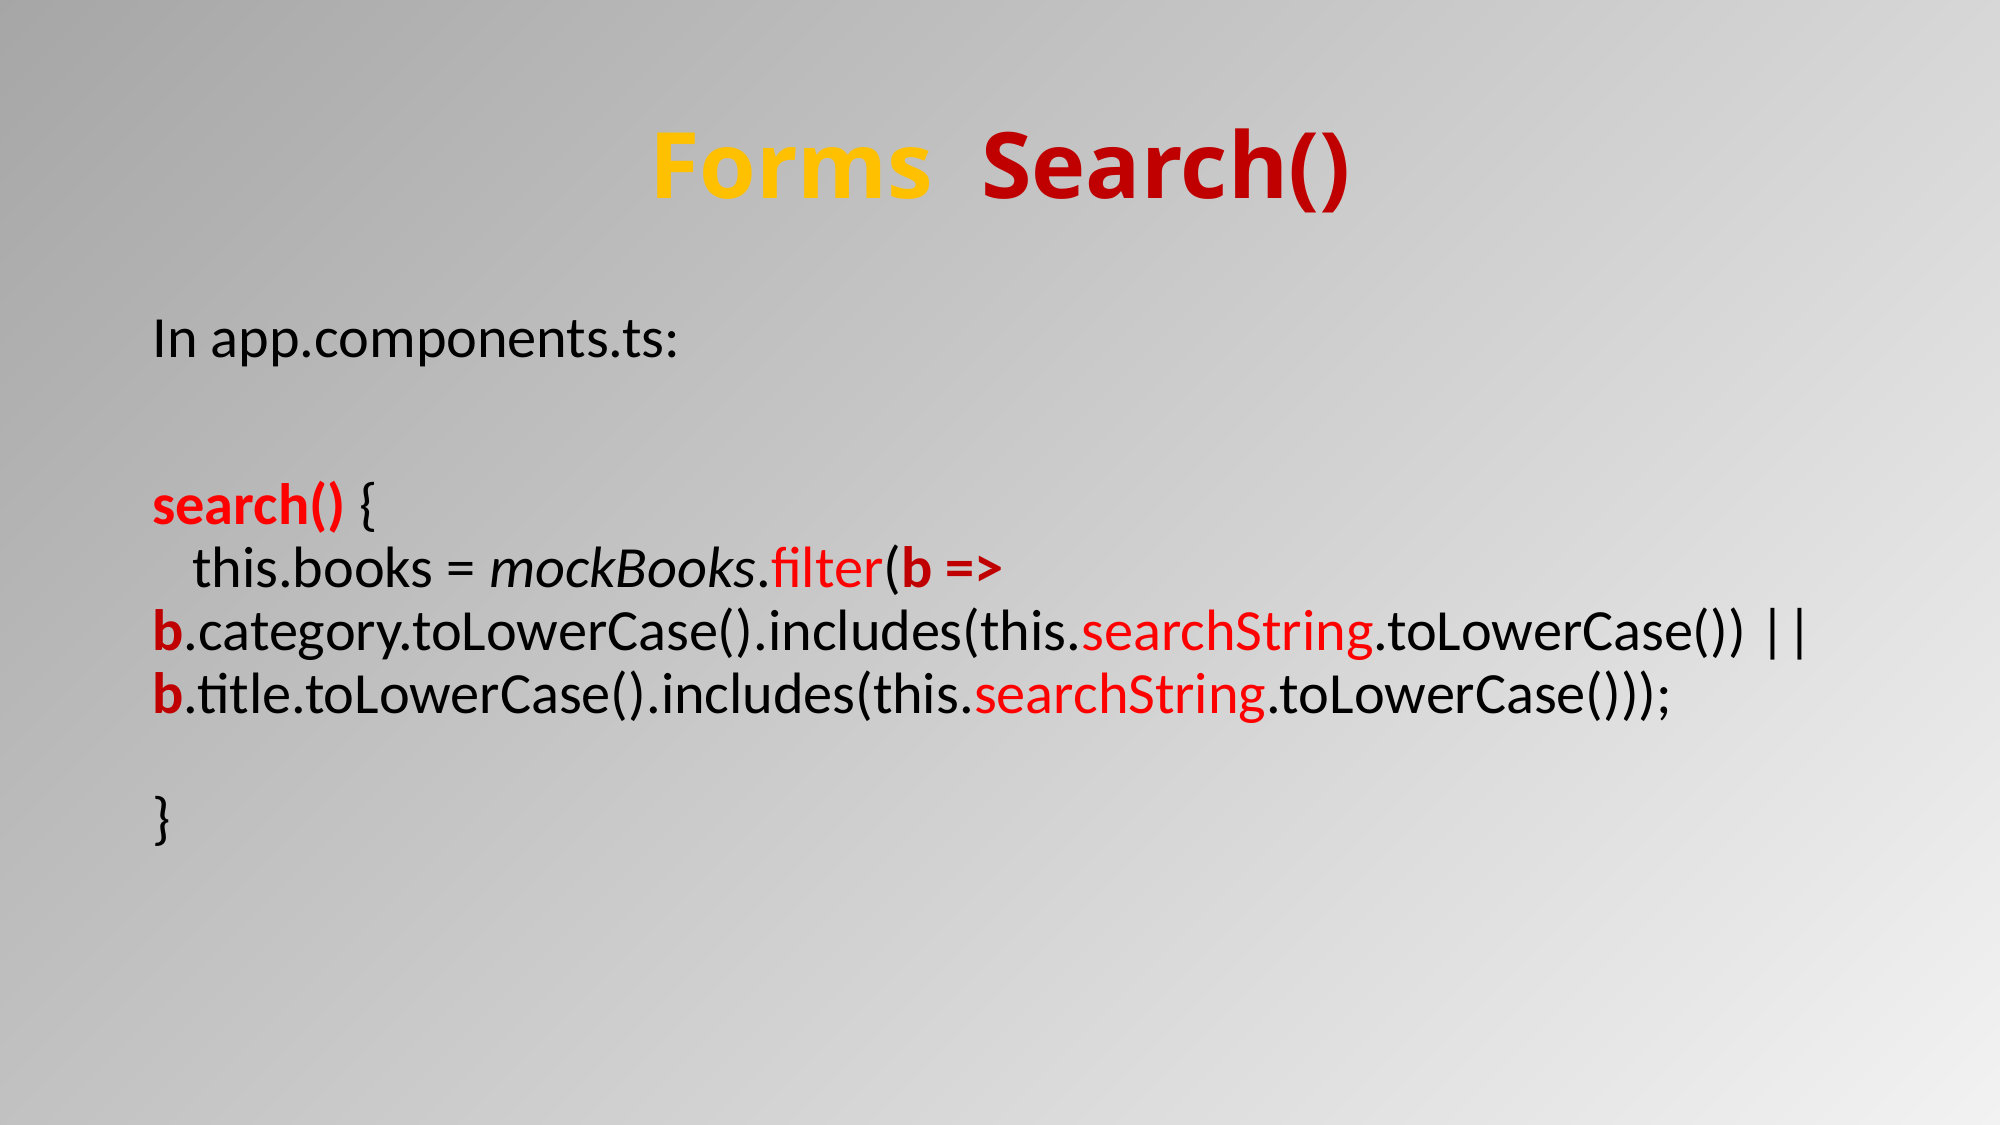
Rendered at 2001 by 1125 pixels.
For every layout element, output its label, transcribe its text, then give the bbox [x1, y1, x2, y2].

list In app.components.ts: search() { this.books = mockBooks.filter(b => b.category.toLowerCase().includes(this.searchString.toLowerCase()) || b.title.toLowerCase().includes(this.searchString.toLowerCase())); } [137, 299, 1863, 1014]
title Forms Search() [137, 59, 1863, 278]
